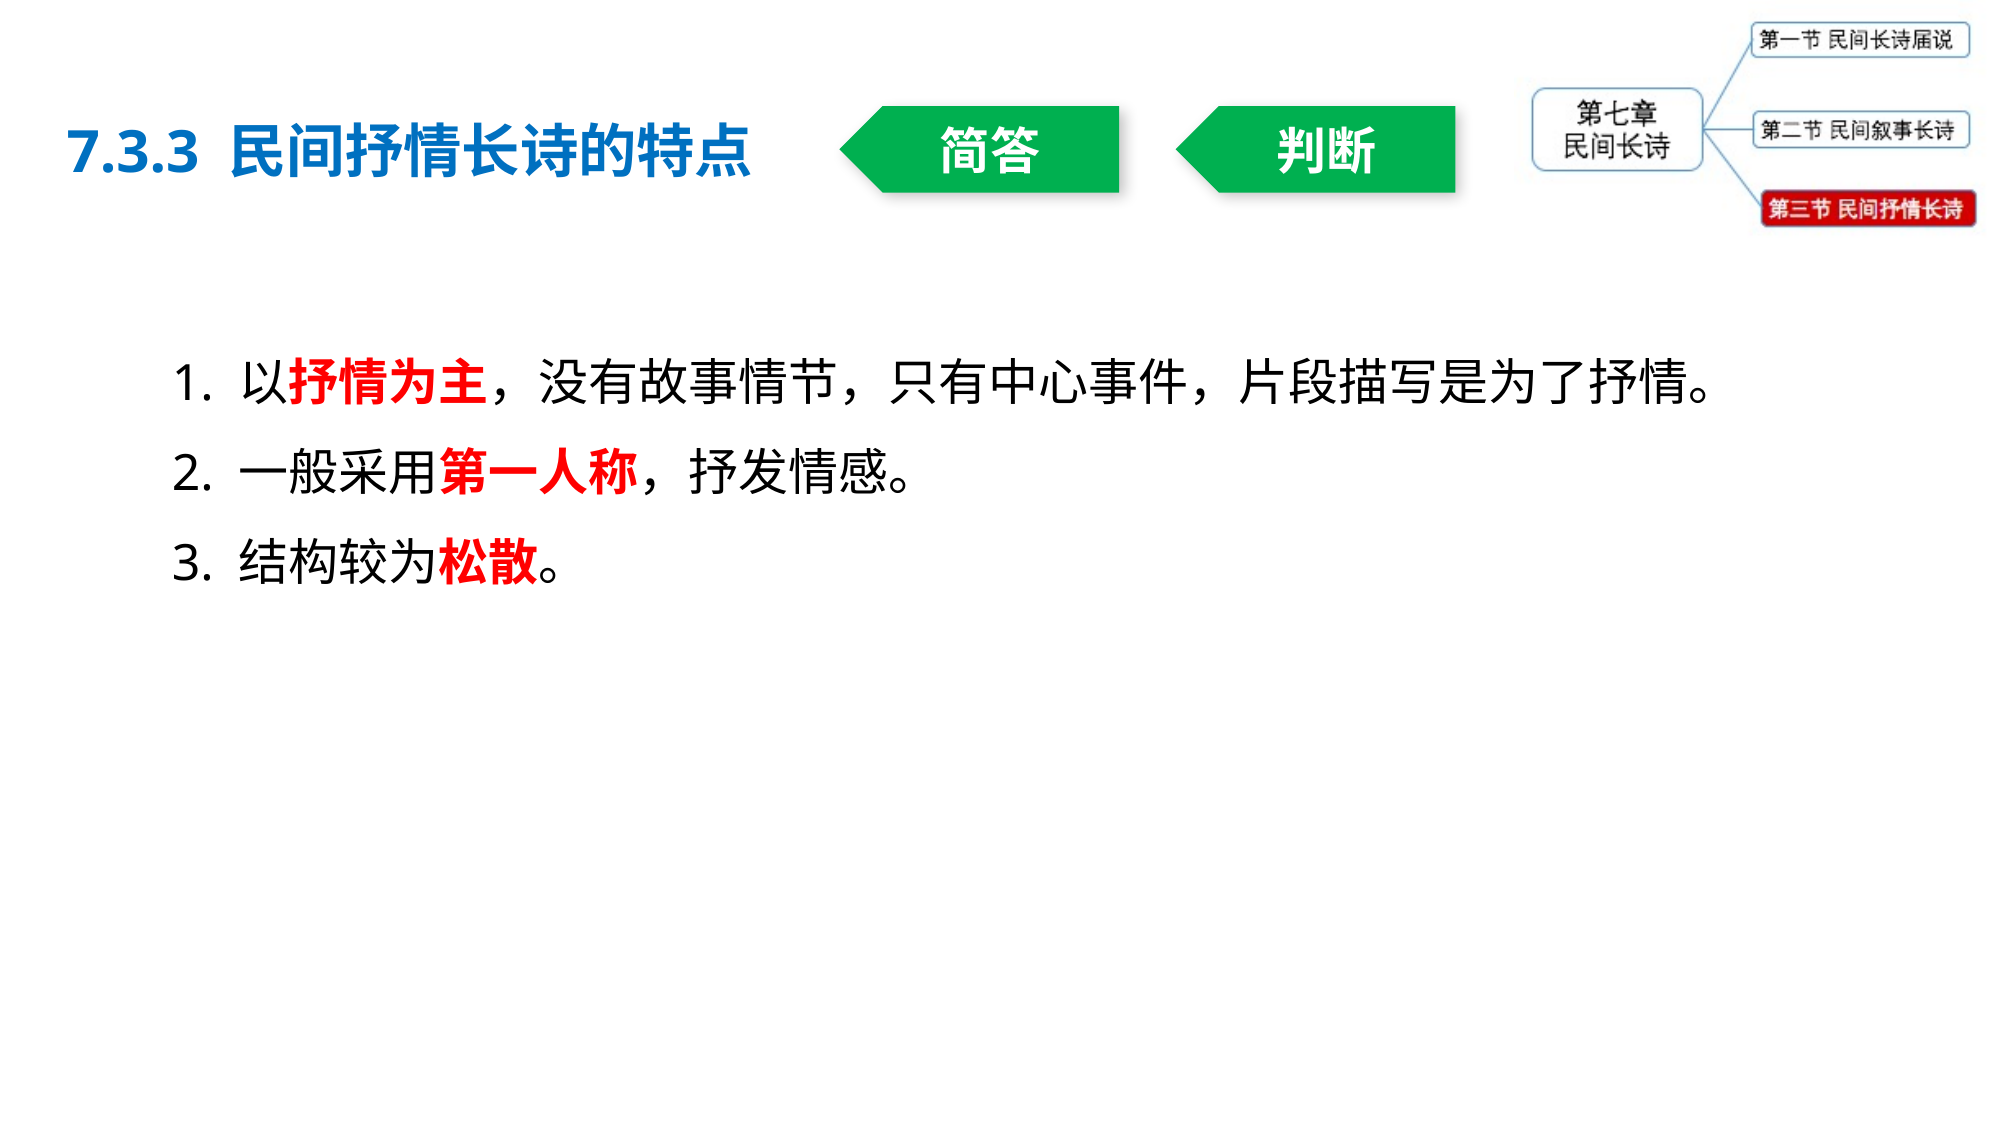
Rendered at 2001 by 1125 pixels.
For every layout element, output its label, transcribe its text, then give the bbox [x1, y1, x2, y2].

text_box 判断 [1174, 105, 1457, 194]
text_box 7.3.3 民间抒情长诗的特点 [51, 71, 768, 192]
text_box 1. 以抒情为主，没有故事情节，只有中心事件，片段描写是为了抒情。 2. 一般采用第一人称，抒发情感。 3. 结构较为松散。 [38, 313, 1920, 599]
picture [1514, 0, 2000, 244]
text_box 简答 [837, 105, 1121, 194]
